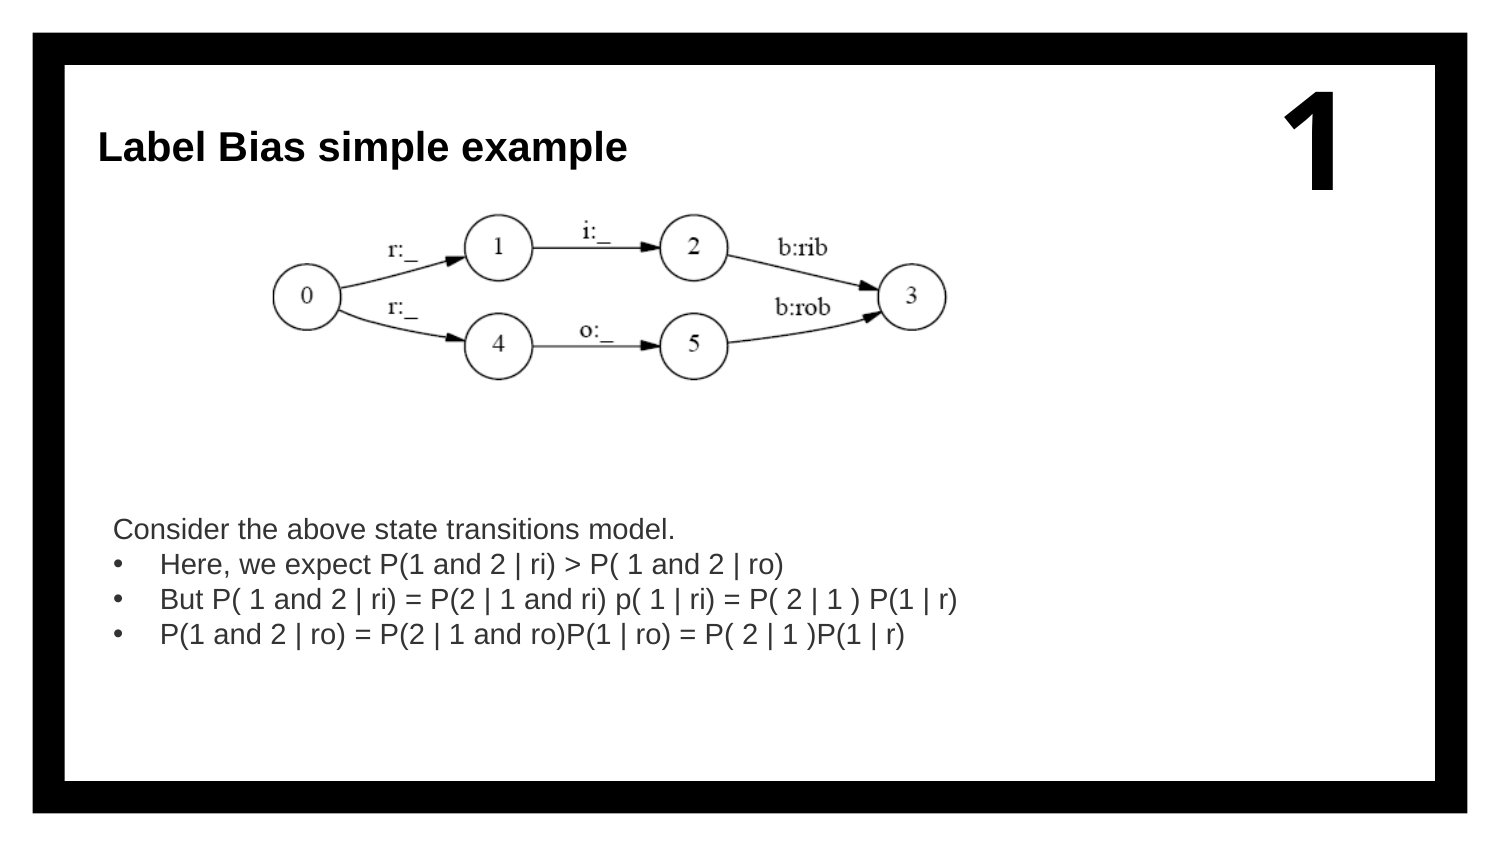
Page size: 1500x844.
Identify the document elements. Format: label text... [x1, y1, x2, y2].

text_box Label Bias simple example [82, 112, 643, 178]
text_box 1 [1243, 38, 1370, 182]
picture [268, 188, 957, 392]
text_box Consider the above state transitions model. Here, we expect P(1 and 2 | ri) > P( 1 and 2 | ro) But P( 1 and 2 | ri) = P(2 | 1 and ri) p( 1 | ri) = P( 2 | 1 ) P(1 | r) P(1 and 2 | ro) = P(2 | 1 and ro)P(1 | ro) = P( 2 | 1 )P(1 | r) [112, 510, 1415, 651]
